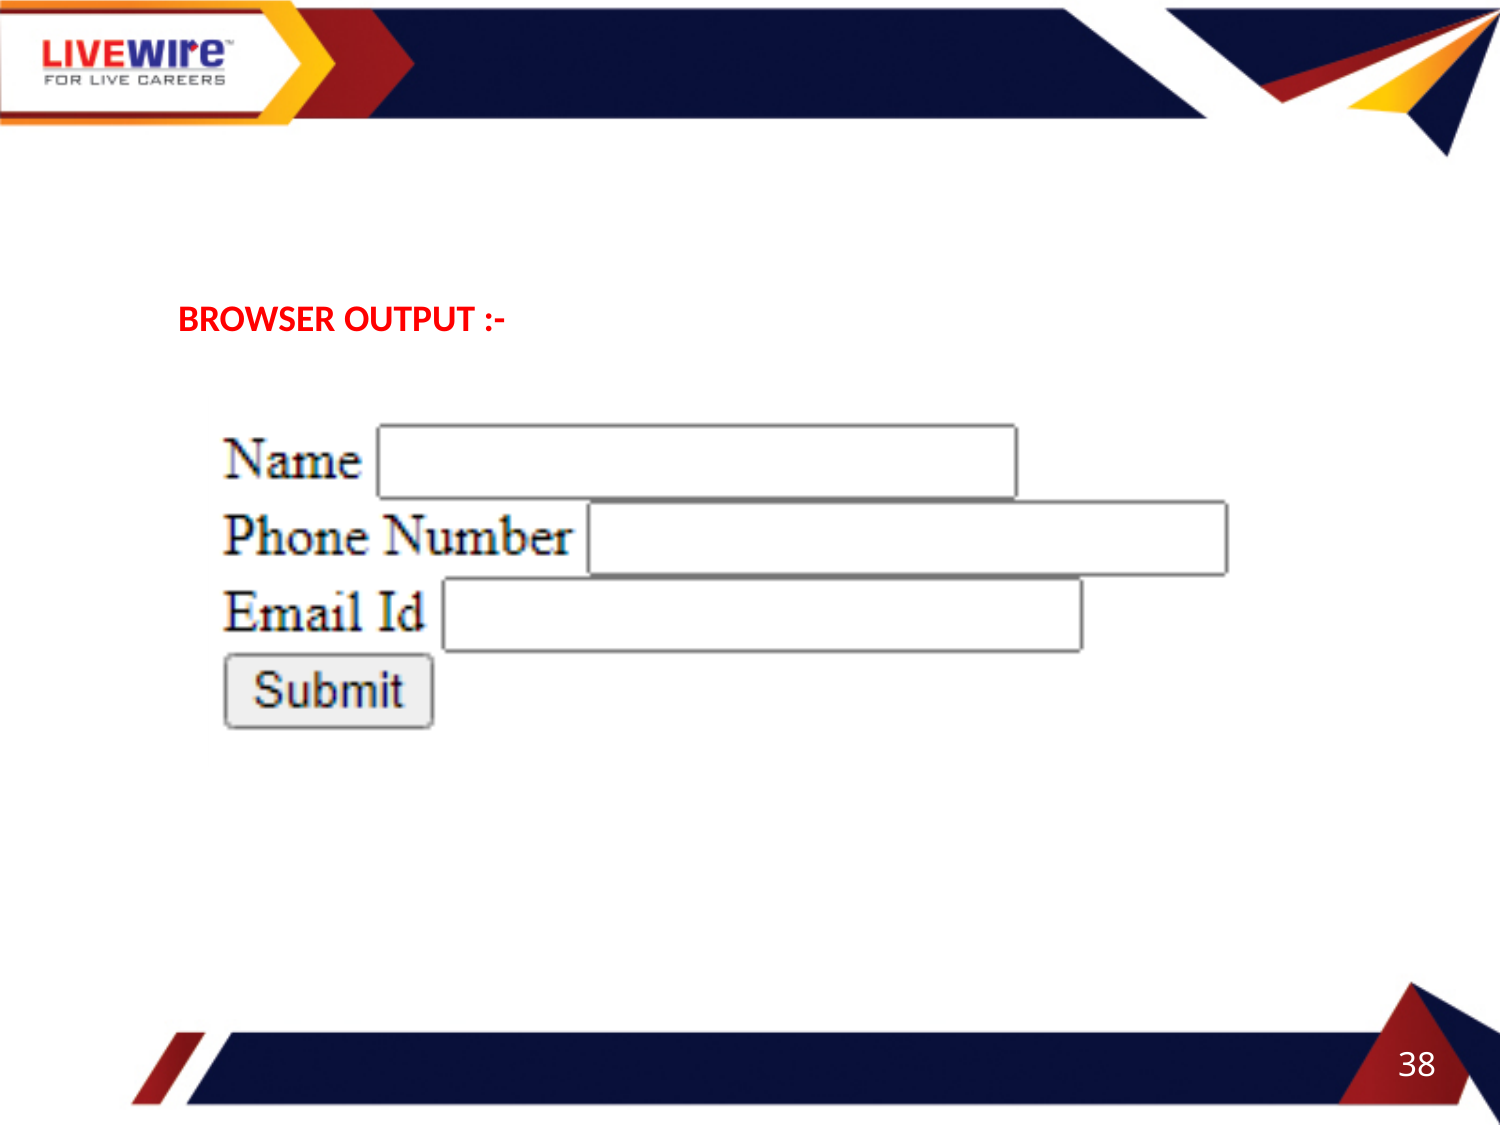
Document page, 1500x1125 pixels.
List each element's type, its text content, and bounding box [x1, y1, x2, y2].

picture [0, 0, 1500, 1125]
text_box BROWSER OUTPUT :- [163, 286, 521, 347]
slide_number 38 [1375, 1029, 1459, 1103]
footer [229, 1029, 1359, 1103]
